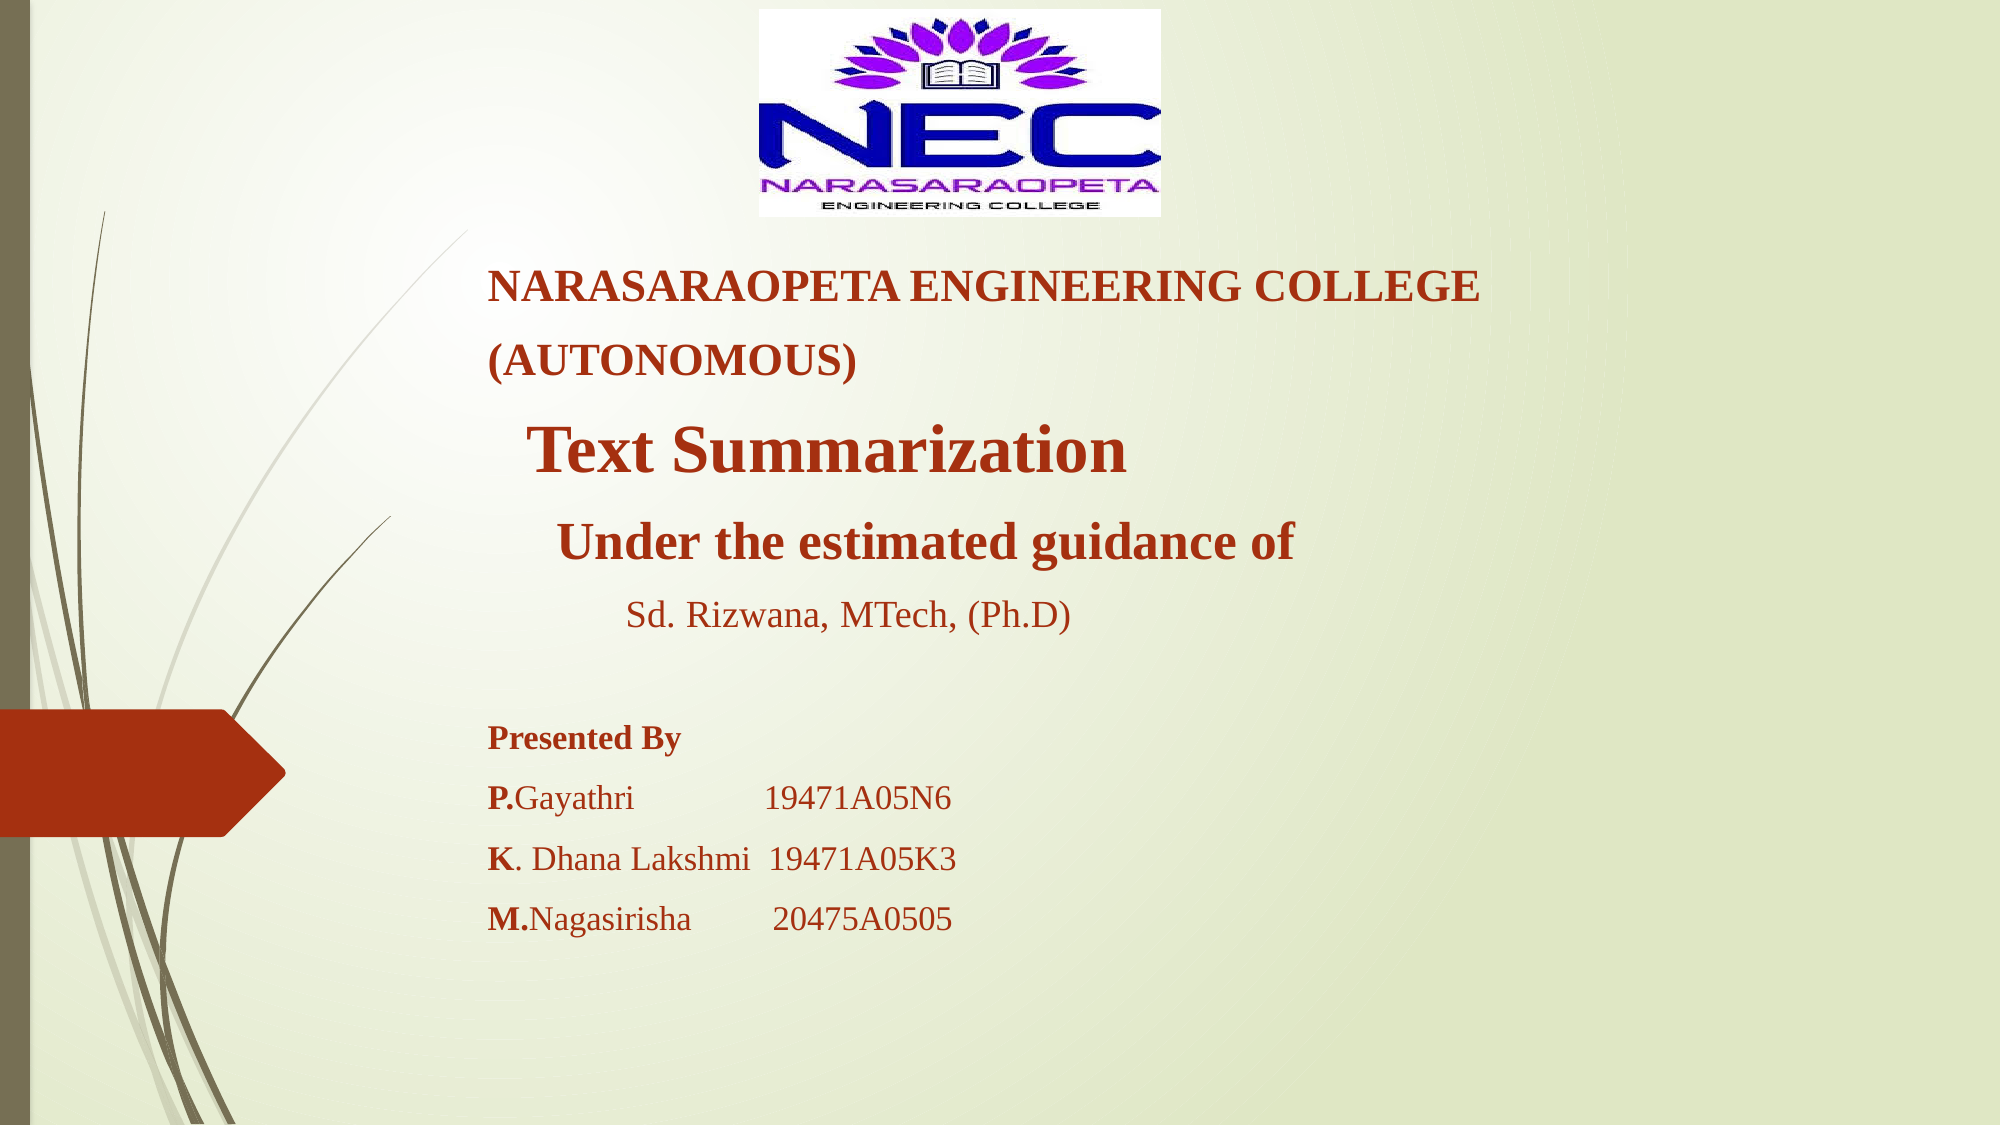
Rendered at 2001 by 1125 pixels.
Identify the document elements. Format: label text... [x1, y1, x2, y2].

picture [759, 9, 1161, 217]
subtitle NARASARAOPETA ENGINEERING COLLEGE (AUTONOMOUS) Text Summarization Under the estimated guidance of Sd. Rizwana, MTech, (Ph.D) Presented By P.Gayathri 19471A05N6 K. Dhana Lakshmi 19471A05K3 M.Nagasirisha 20475A0505 [334, 247, 1925, 1092]
